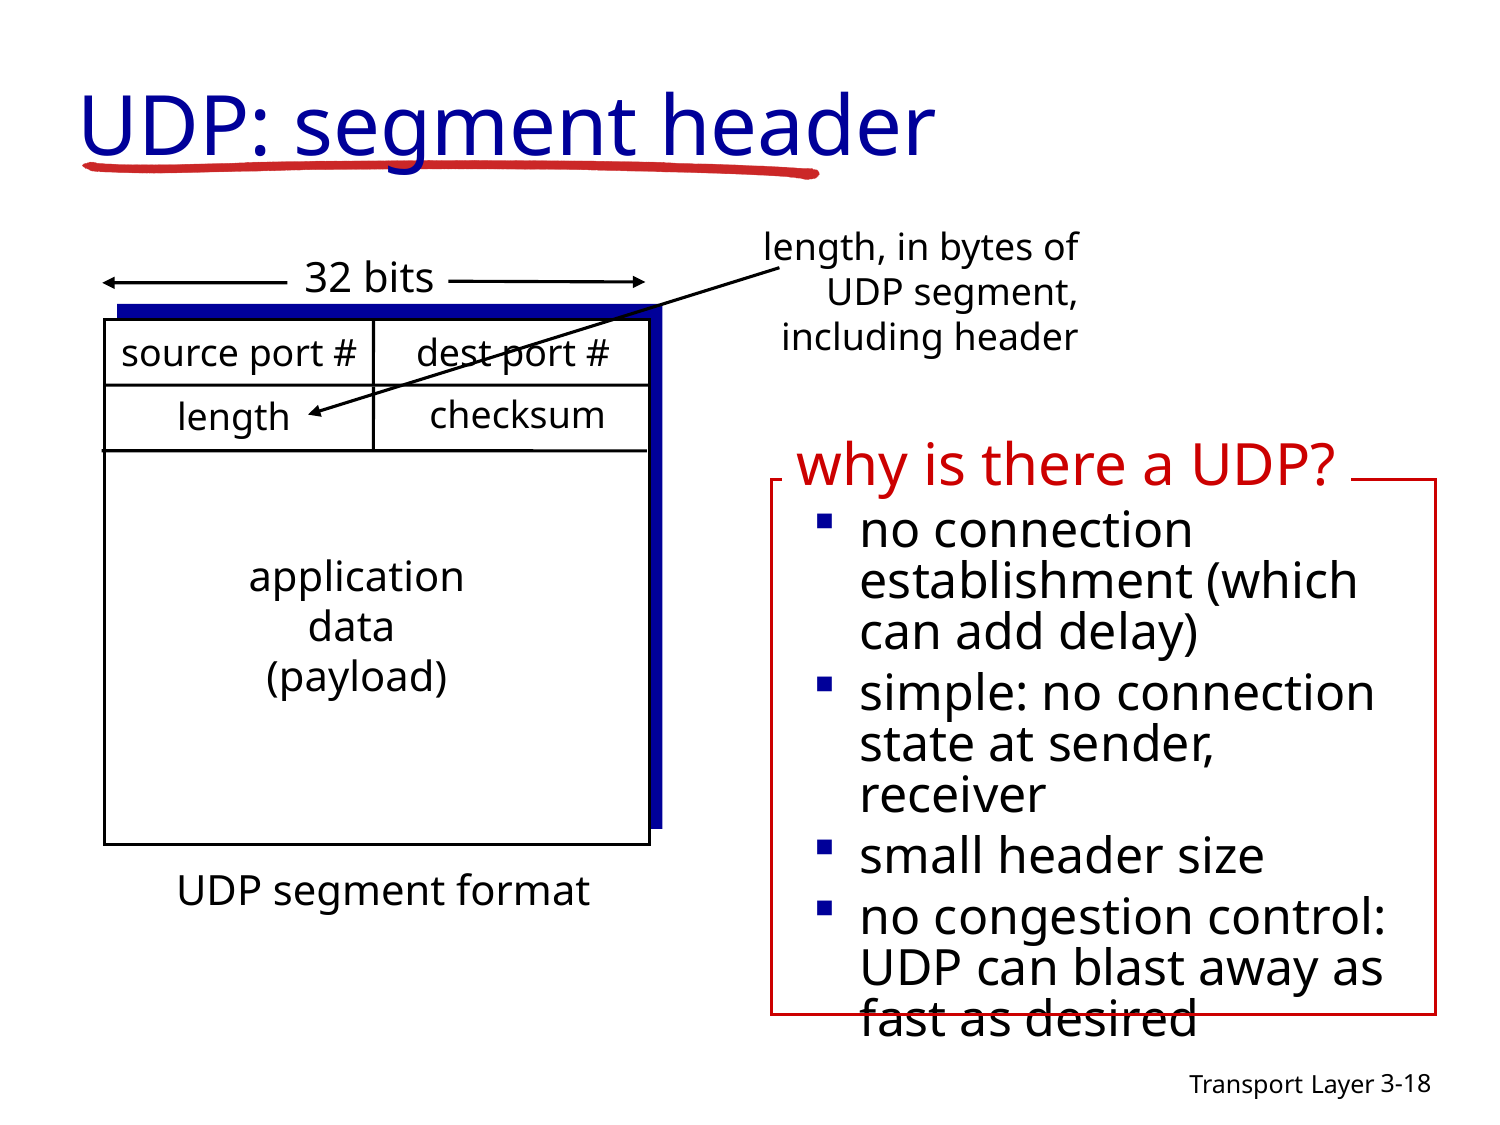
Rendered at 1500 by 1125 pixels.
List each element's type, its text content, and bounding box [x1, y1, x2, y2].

text_box dest port # [417, 321, 625, 382]
text_box [407, 319, 650, 385]
title UDP: segment header [62, 40, 1432, 205]
text_box length, in bytes of UDP segment, including header [698, 215, 1094, 366]
text_box 32 bits [289, 243, 450, 308]
picture [78, 155, 830, 185]
slide_number 3- [1365, 1059, 1477, 1106]
text_box [104, 319, 373, 385]
text_box [374, 319, 611, 385]
text_box [308, 267, 780, 417]
text_box application data (payload) [233, 542, 480, 708]
text_box length [162, 385, 306, 446]
text_box why is there a UDP? [782, 433, 1351, 505]
text_box [104, 386, 650, 845]
text_box [117, 303, 662, 319]
text_box [102, 276, 288, 290]
text_box UDP segment format [161, 856, 606, 922]
text_box [619, 305, 663, 829]
text_box checksum [414, 384, 621, 444]
footer Transport Layer [914, 1056, 1391, 1105]
text_box [448, 275, 646, 289]
text_box dest port # [401, 321, 604, 382]
text_box [771, 479, 1436, 1015]
text_box source port # [106, 321, 373, 382]
